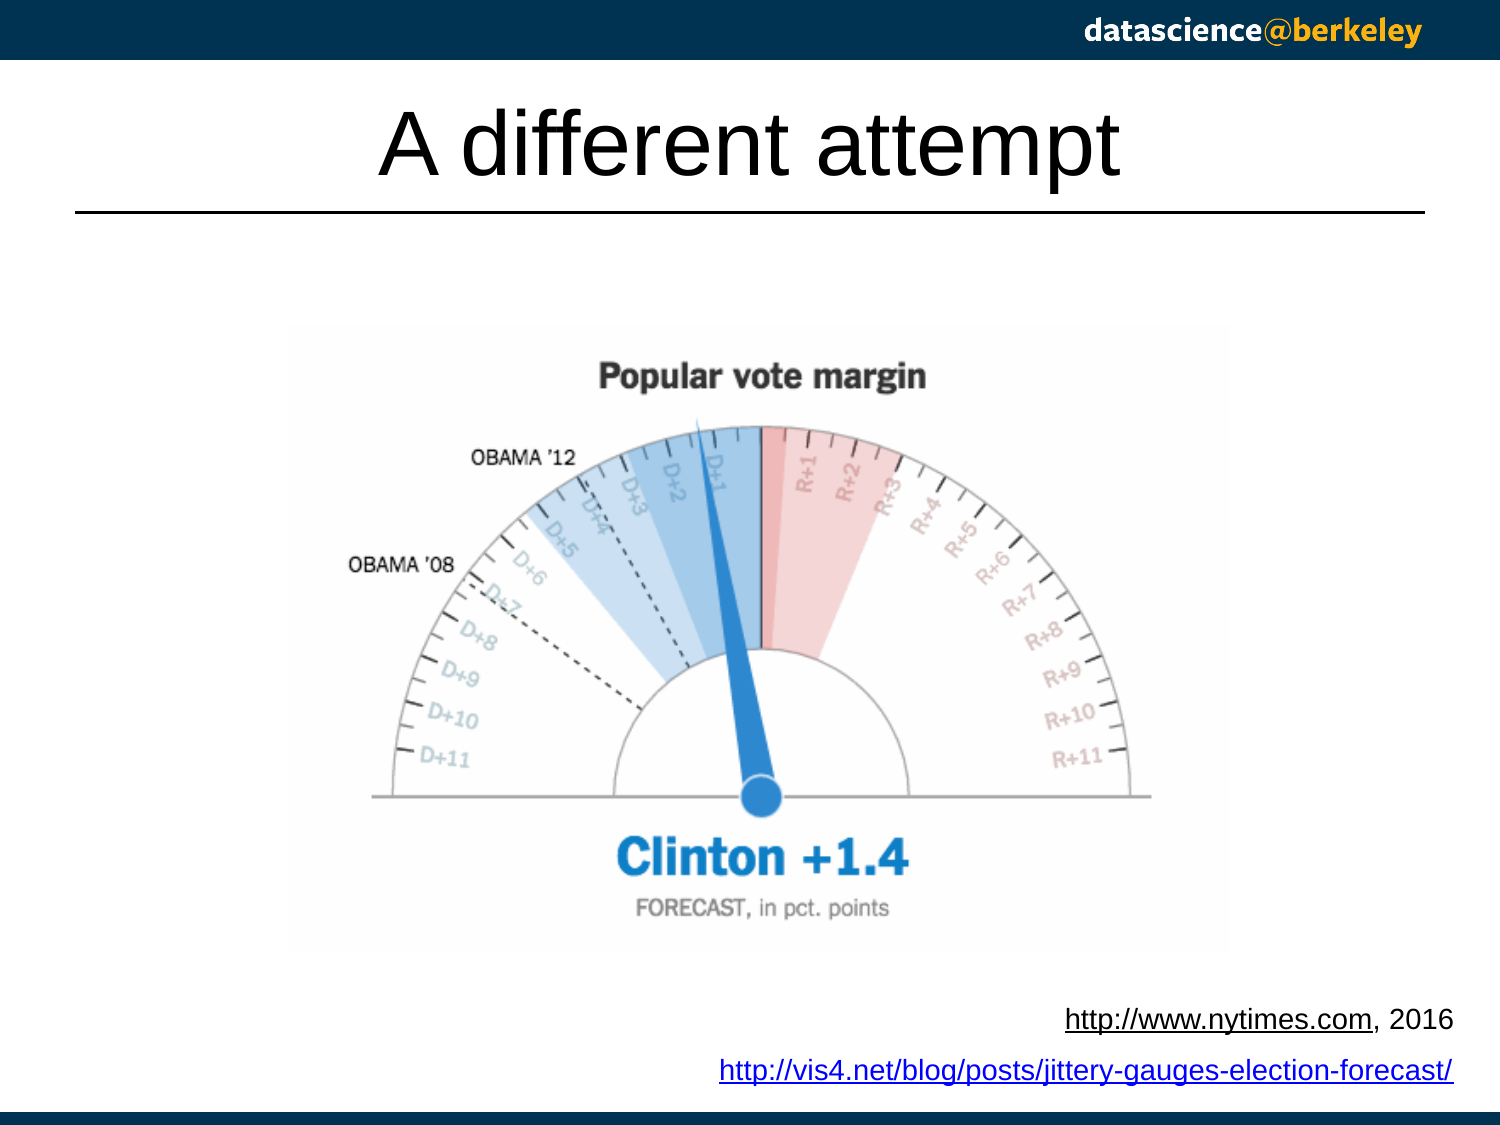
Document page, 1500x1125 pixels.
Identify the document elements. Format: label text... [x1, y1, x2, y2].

picture [1079, 10, 1431, 52]
text_box http://vis4.net/blog/posts/jittery-gauges-election-forecast/ [704, 1043, 1500, 1094]
title A different attempt [75, 45, 1425, 233]
picture [287, 324, 1230, 952]
text_box http://www.nytimes.com, 2016 [1049, 993, 1500, 1043]
